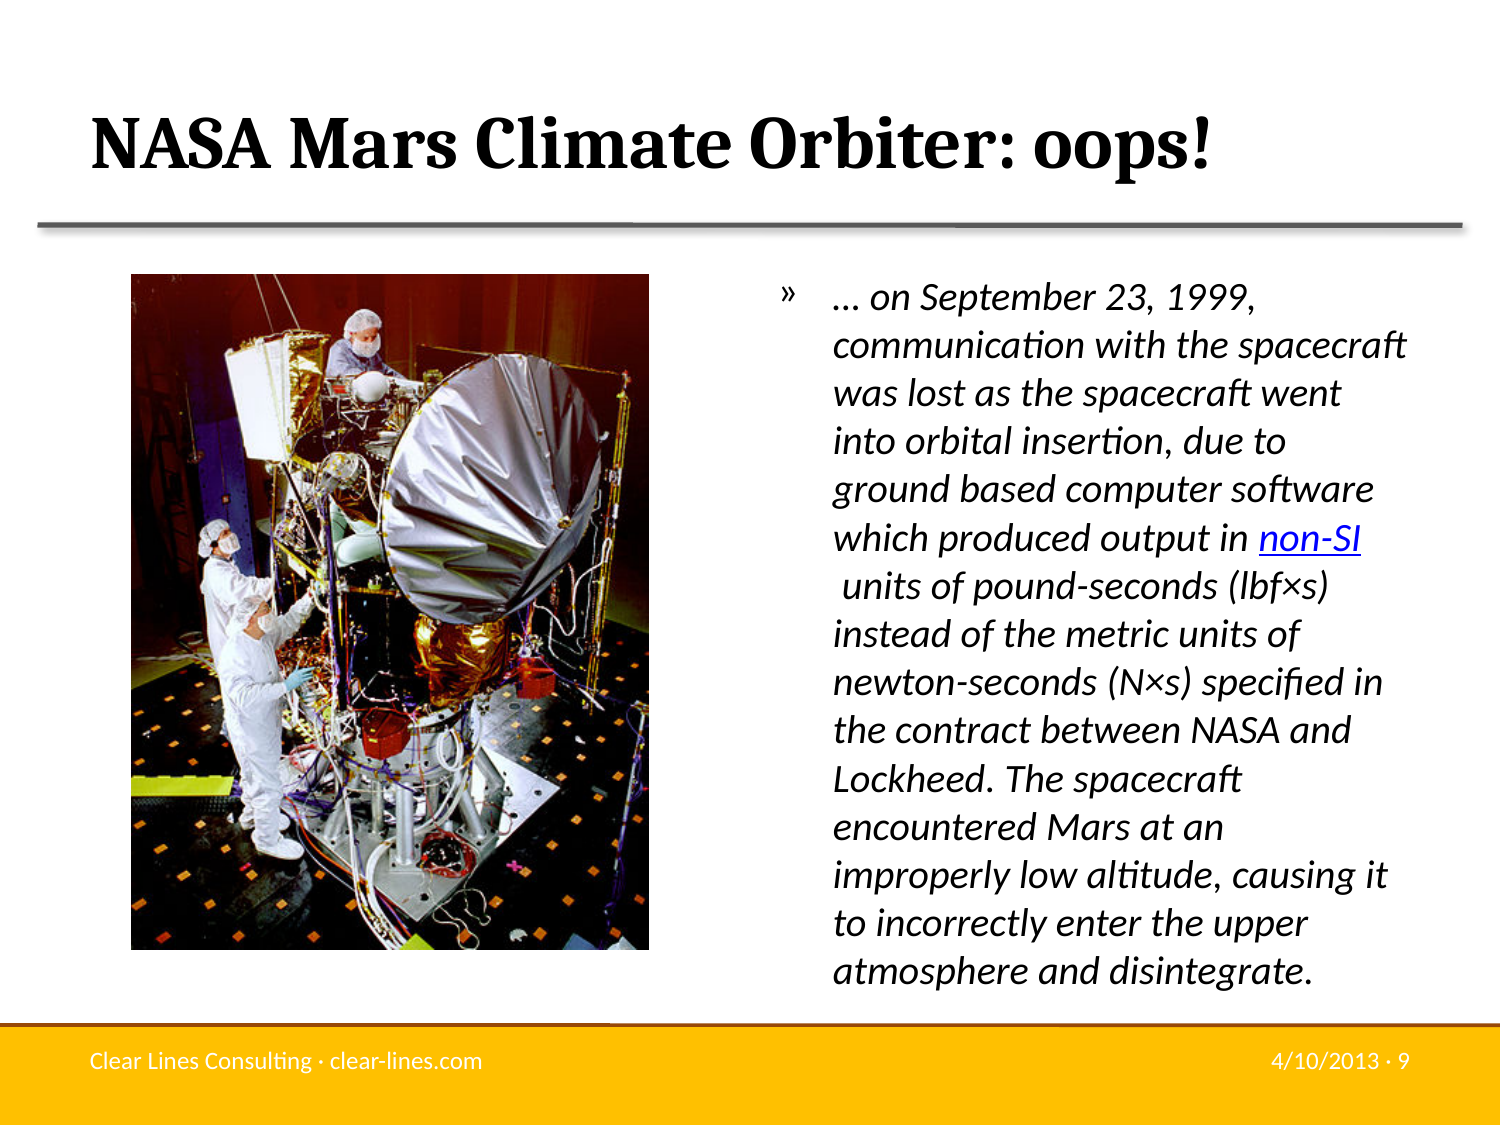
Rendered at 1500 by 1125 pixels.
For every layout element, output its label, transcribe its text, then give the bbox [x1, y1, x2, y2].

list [131, 274, 649, 951]
title NASA Mars Climate Orbiter: oops! [75, 45, 1425, 233]
list … on September 23, 1999, communication with the spacecraft was lost as the spacecraft went into orbital insertion, due to ground based computer software which produced output in non-SI units of pound-seconds (lbf×s) instead of the metric units of newton-seconds (N×s) specified in the contract between NASA and Lockheed. The spacecraft encountered Mars at an improperly low altitude, causing it to incorrectly enter the upper atmosphere and disintegrate. [762, 262, 1425, 1005]
